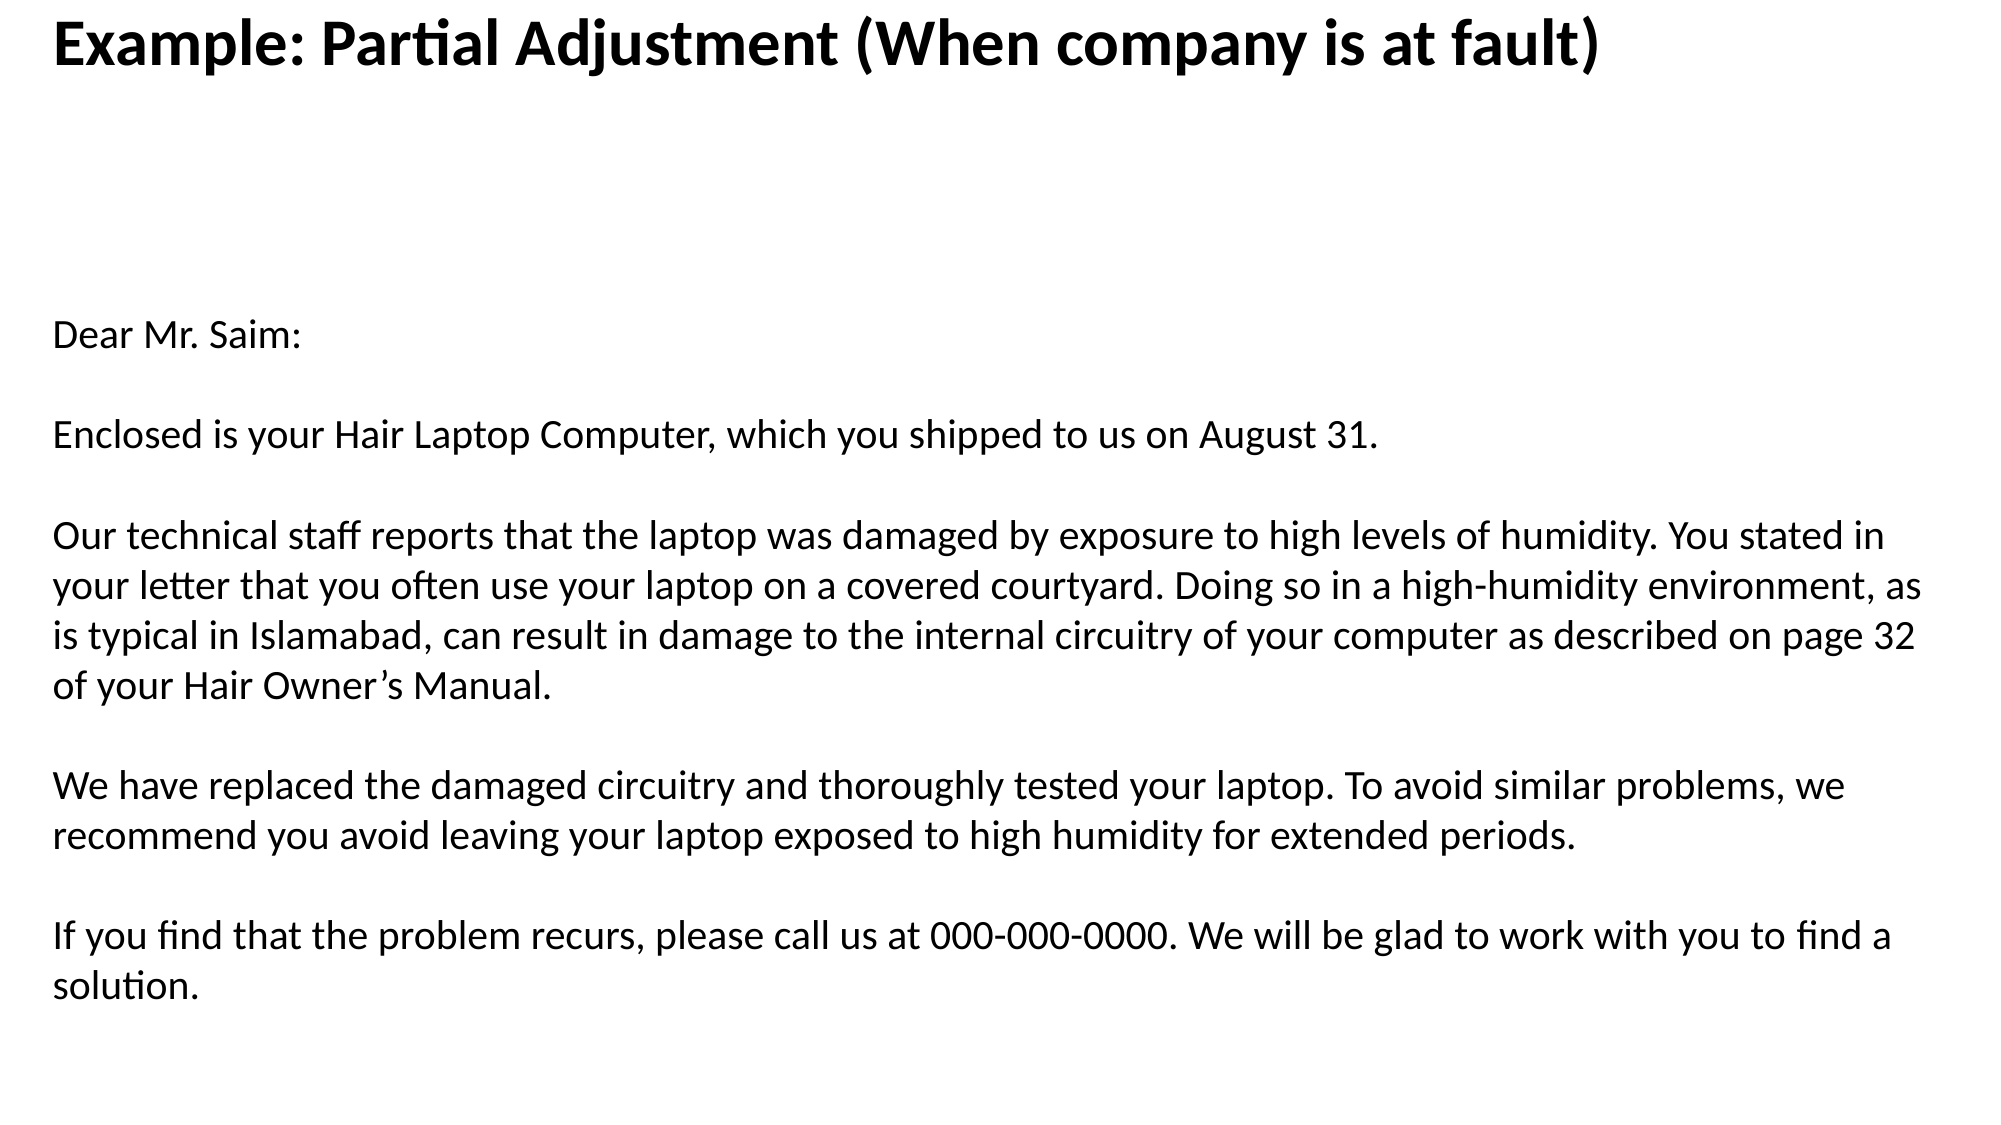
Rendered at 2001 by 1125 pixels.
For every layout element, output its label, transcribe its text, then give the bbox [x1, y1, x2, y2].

list Example: Partial Adjustment (When company is at fault) [38, 0, 1977, 255]
text_box Dear Mr. Saim: Enclosed is your Hair Laptop Computer, which you shipped to us on August 31. Our technical staff reports that the laptop was damaged by exposure to high levels of humidity. You stated in your letter that you often use your laptop on a covered courtyard. Doing so in a high-humidity environment, as is typical in Islamabad, can result in damage to the internal circuitry of your computer as described on page 32 of your Hair Owner’s Manual. We have replaced the damaged circuitry and thoroughly tested your laptop. To avoid similar problems, we recommend you avoid leaving your laptop exposed to high humidity for extended periods. If you ﬁnd that the problem recurs, please call us at 000-000-0000. We will be glad to work with you to ﬁnd a solution. [38, 299, 1946, 1060]
